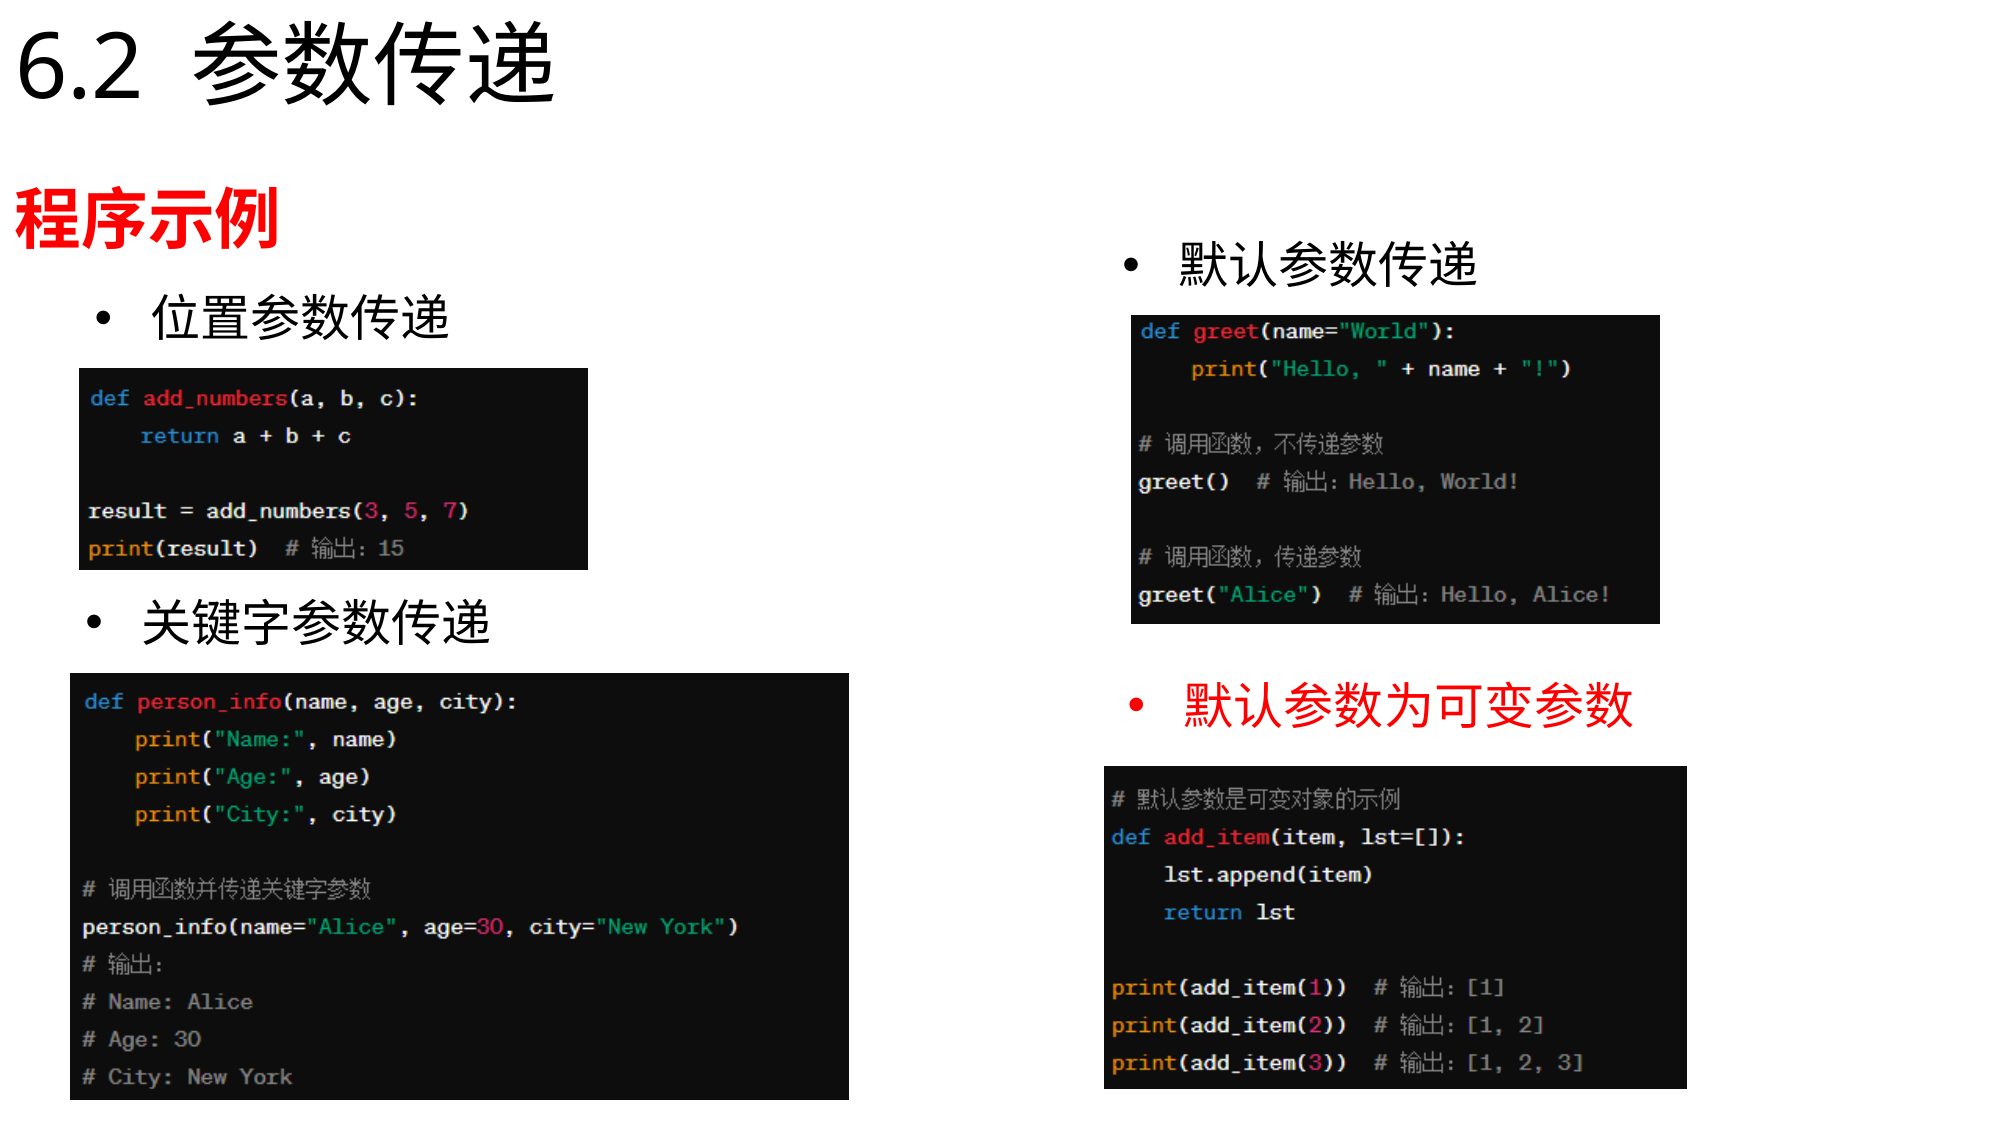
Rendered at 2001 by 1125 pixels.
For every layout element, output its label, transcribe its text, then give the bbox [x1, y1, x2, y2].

picture [70, 673, 849, 1100]
text_box 关键字参数传递 [70, 583, 611, 659]
text_box 默认参数传递 [1107, 226, 1730, 302]
picture [79, 368, 588, 570]
text_box 位置参数传递 [79, 279, 577, 355]
picture [1131, 315, 1660, 624]
text_box 默认参数为可变参数 [1113, 667, 1735, 742]
title 6.2 参数传递 [0, 0, 2000, 138]
picture [1104, 766, 1687, 1089]
text_box 程序示例 [0, 169, 2000, 264]
